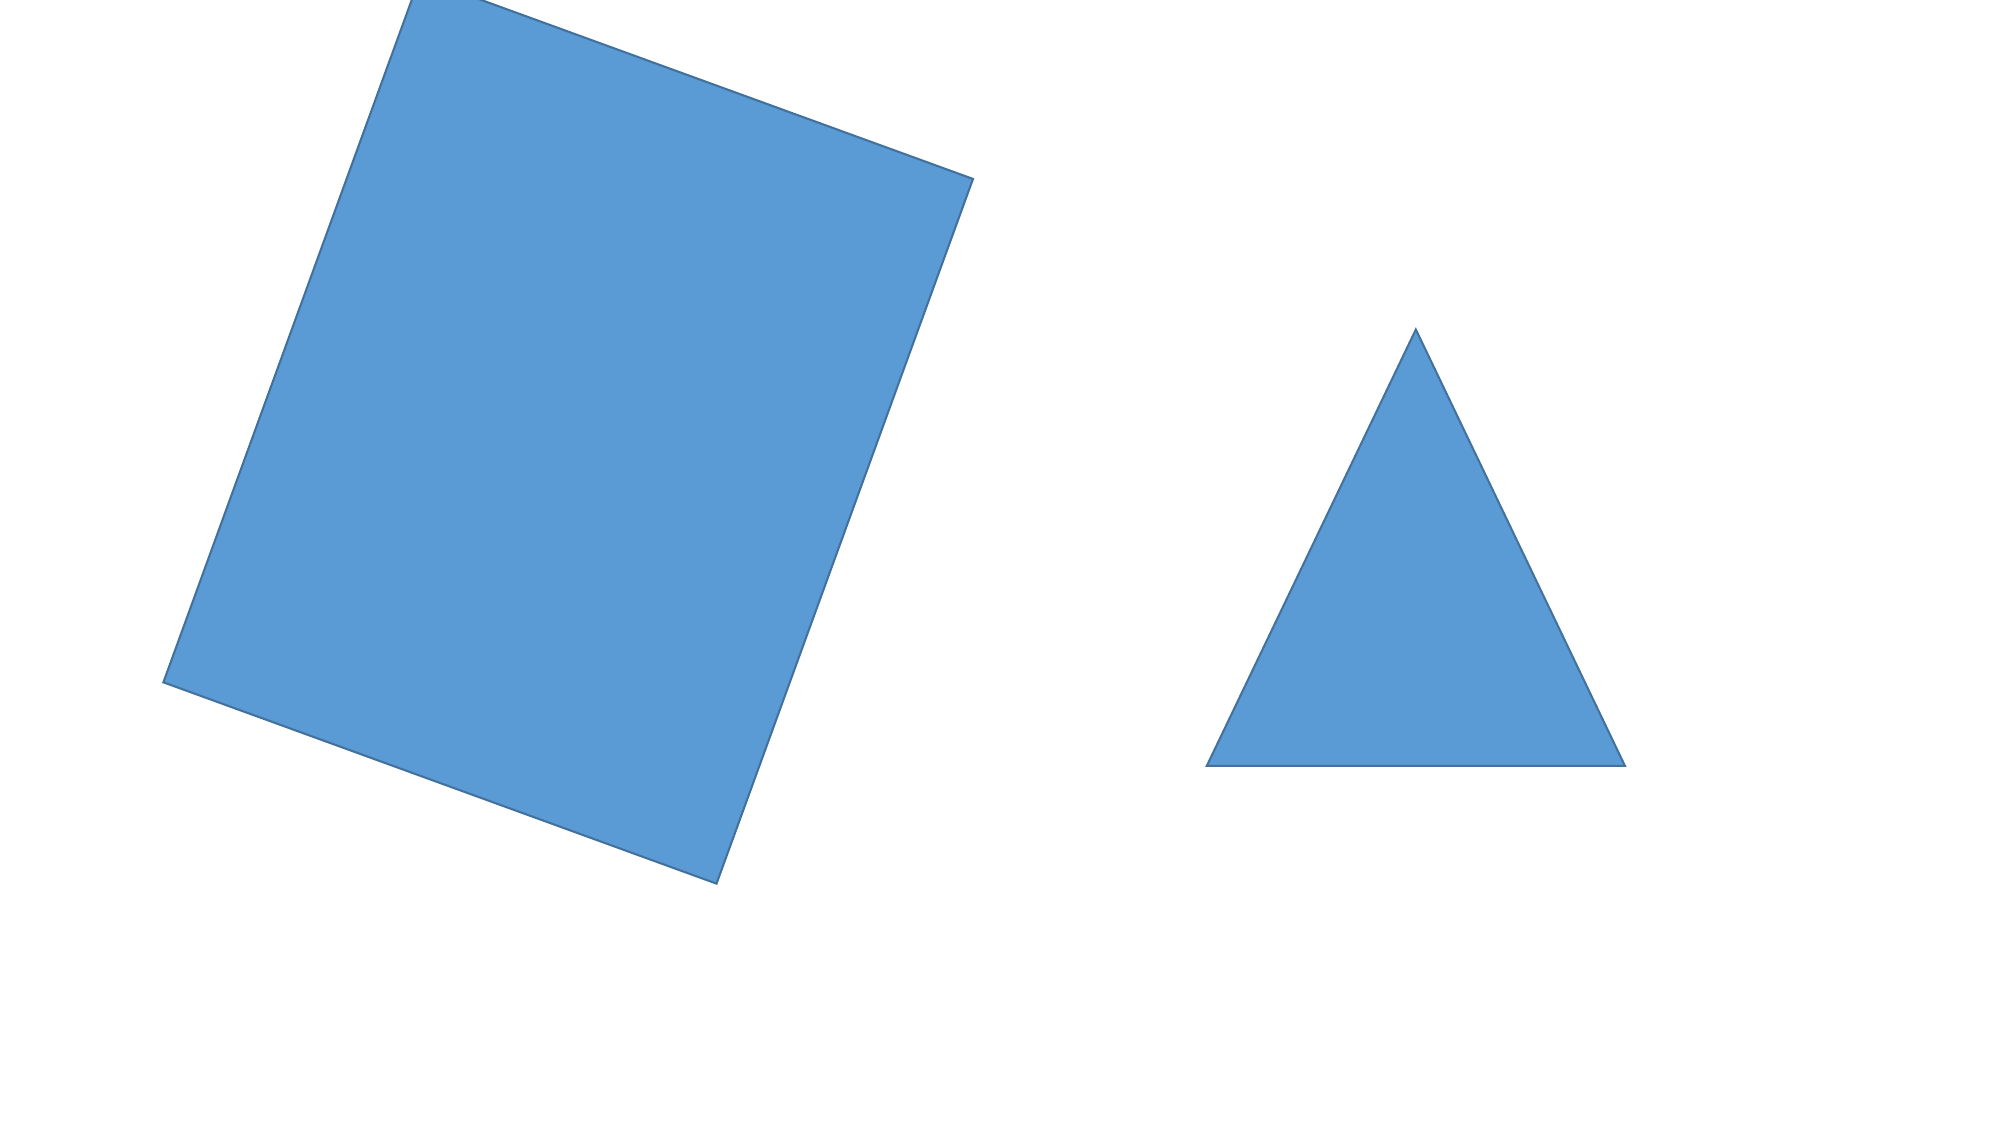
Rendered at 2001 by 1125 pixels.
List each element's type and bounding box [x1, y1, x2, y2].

text_box [1205, 327, 1627, 767]
text_box [162, 0, 975, 885]
